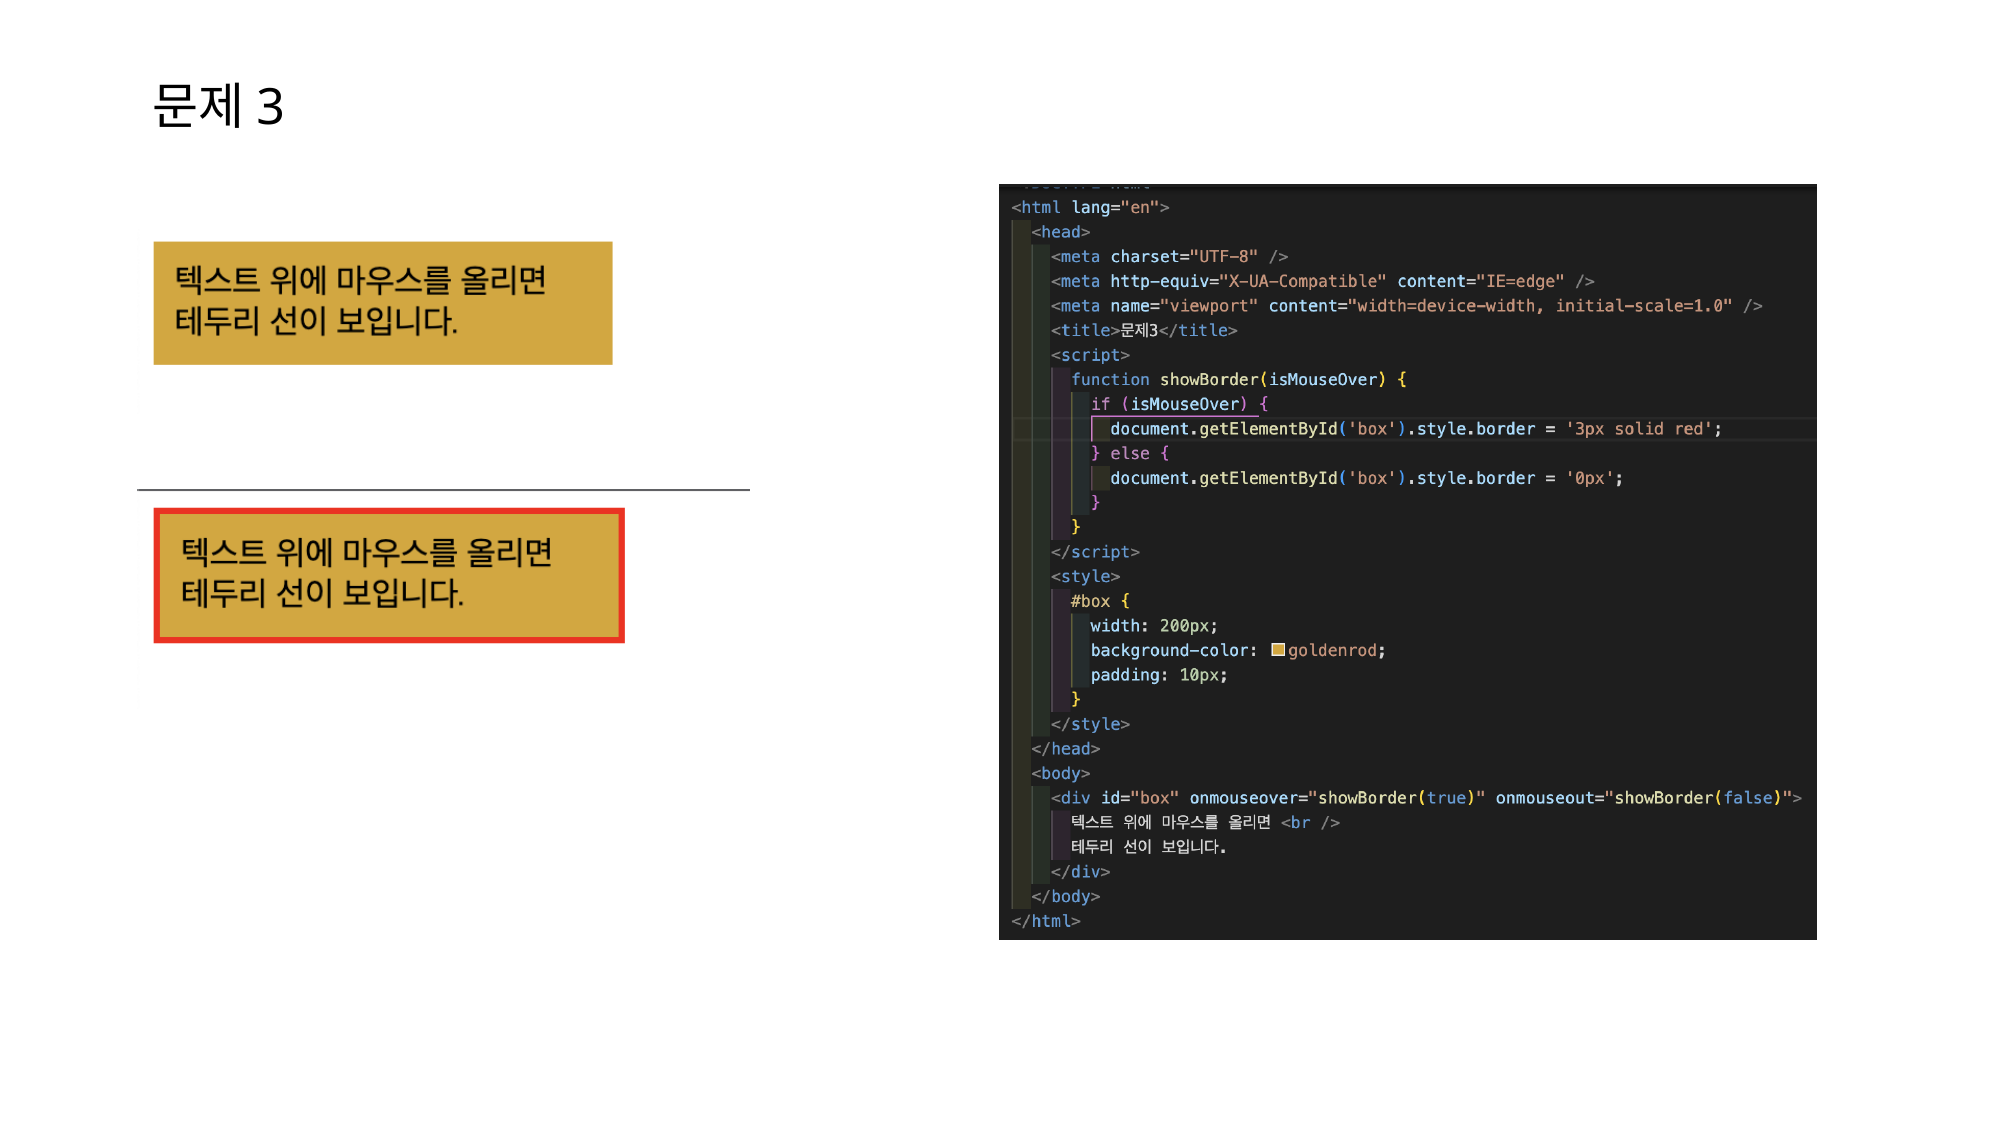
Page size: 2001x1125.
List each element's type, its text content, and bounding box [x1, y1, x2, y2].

title 문제3 [137, 59, 742, 157]
picture [137, 489, 750, 710]
picture [137, 227, 719, 416]
picture [999, 184, 1817, 941]
